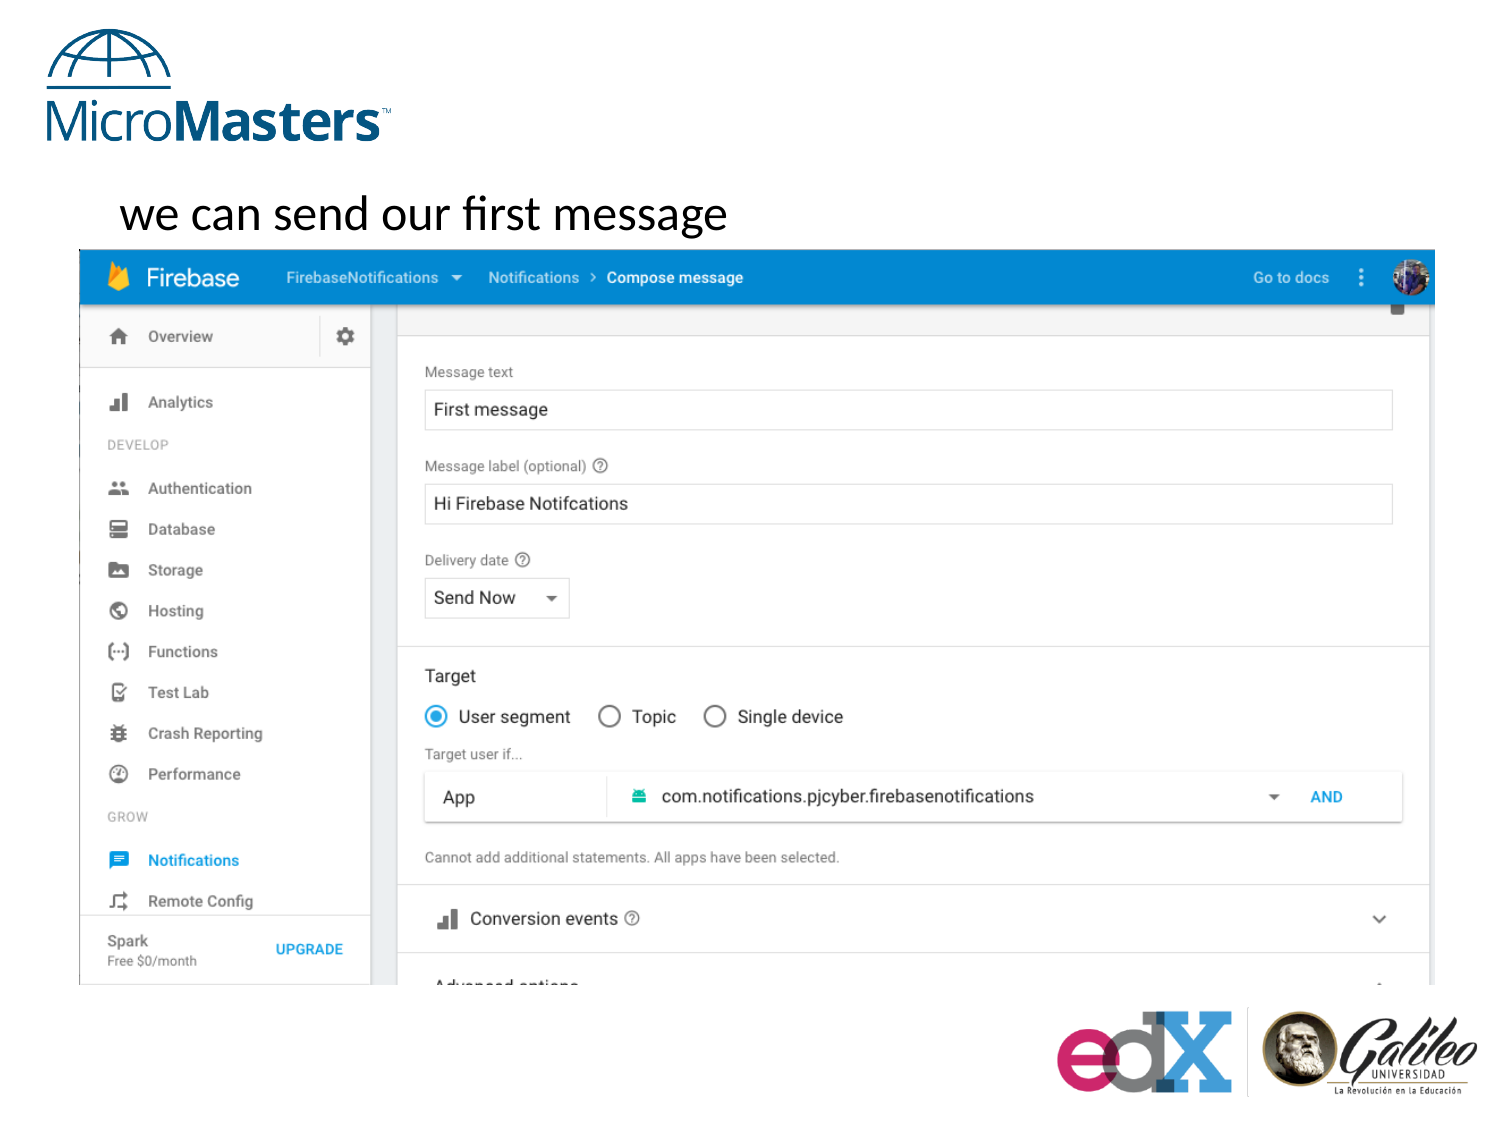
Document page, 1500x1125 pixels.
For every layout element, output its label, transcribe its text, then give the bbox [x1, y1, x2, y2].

picture [79, 248, 1500, 1125]
picture [0, 16, 457, 157]
text_box we can send our first message [104, 173, 744, 247]
